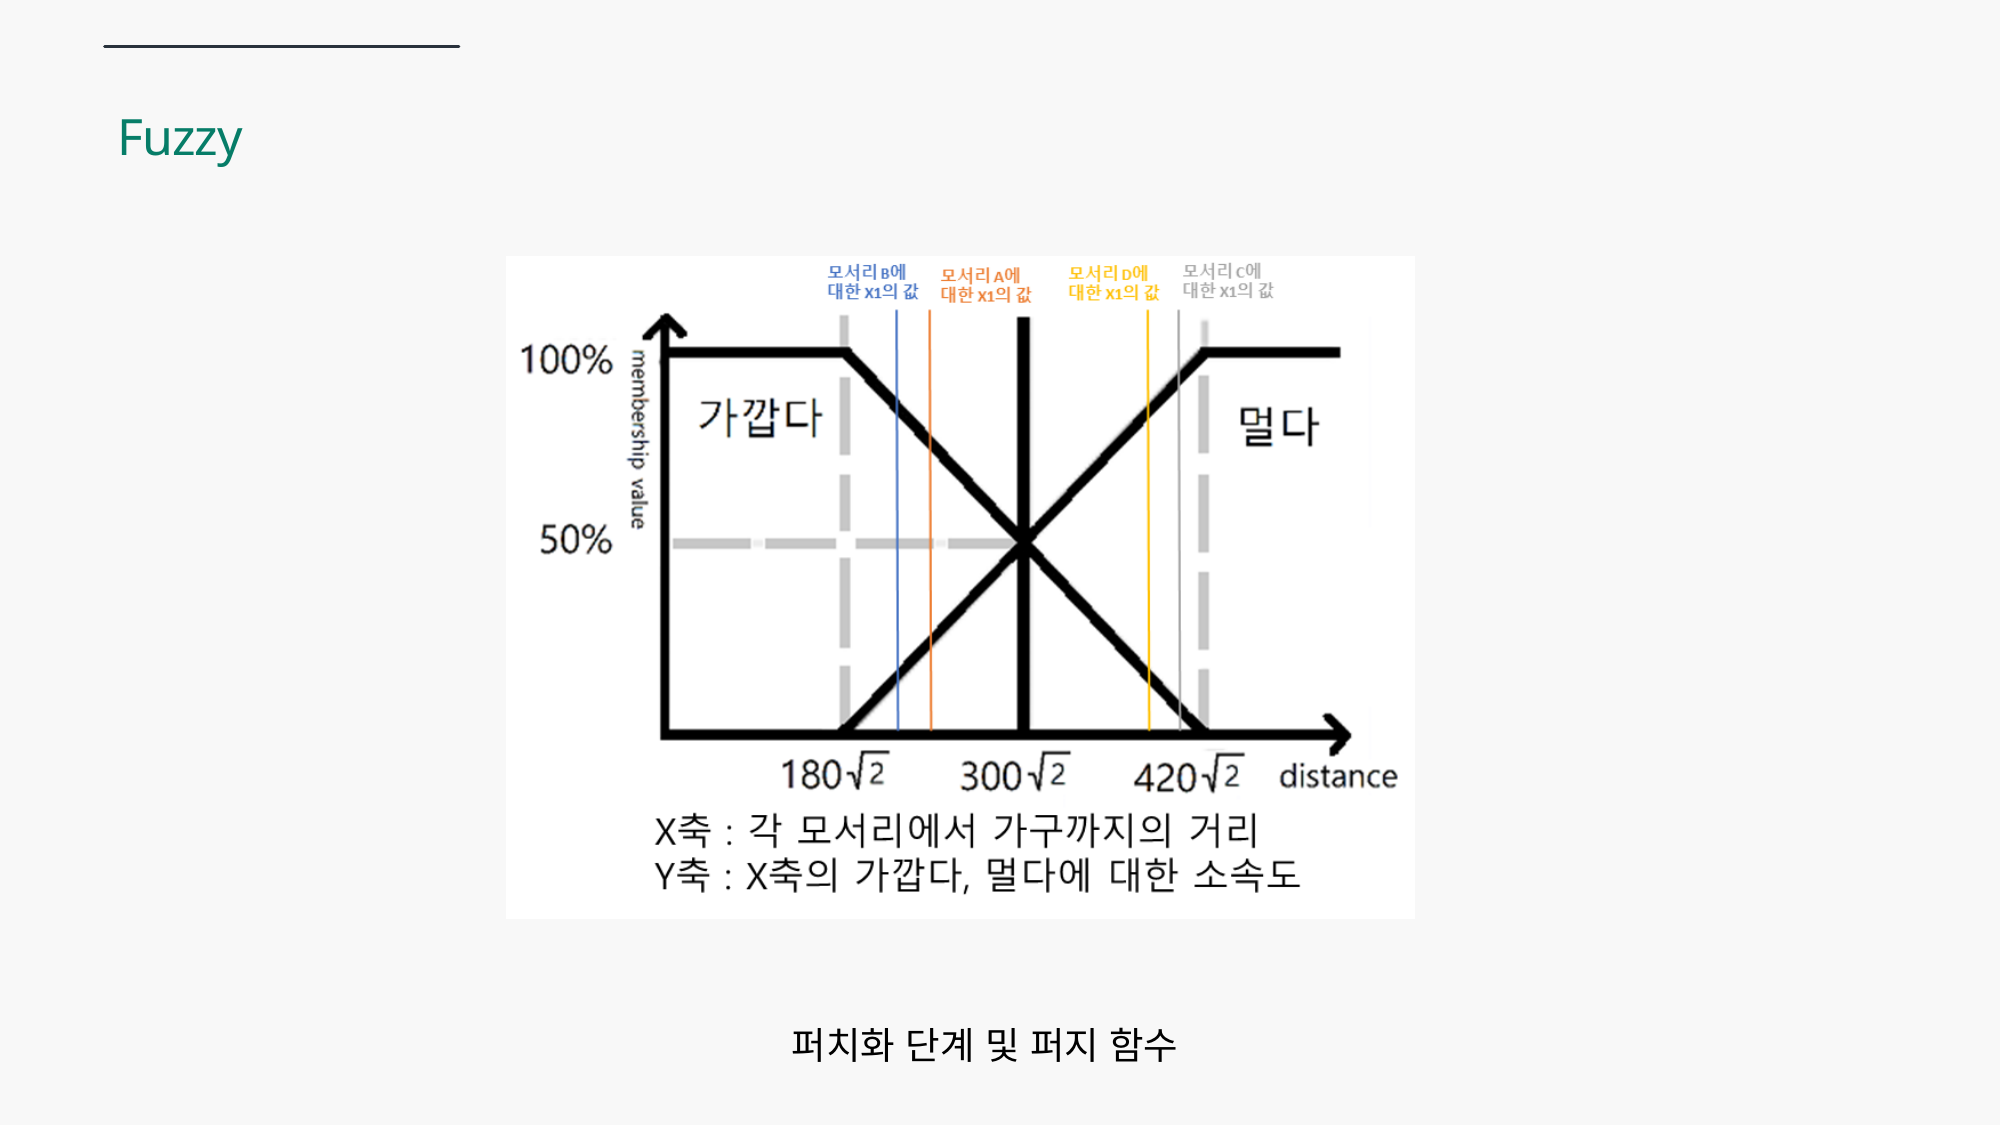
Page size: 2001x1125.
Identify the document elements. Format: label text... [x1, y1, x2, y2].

picture [506, 256, 1415, 919]
text_box Fuzzy [102, 91, 258, 173]
text_box 퍼치화 단계 및 퍼지 함수 [776, 987, 1777, 1074]
